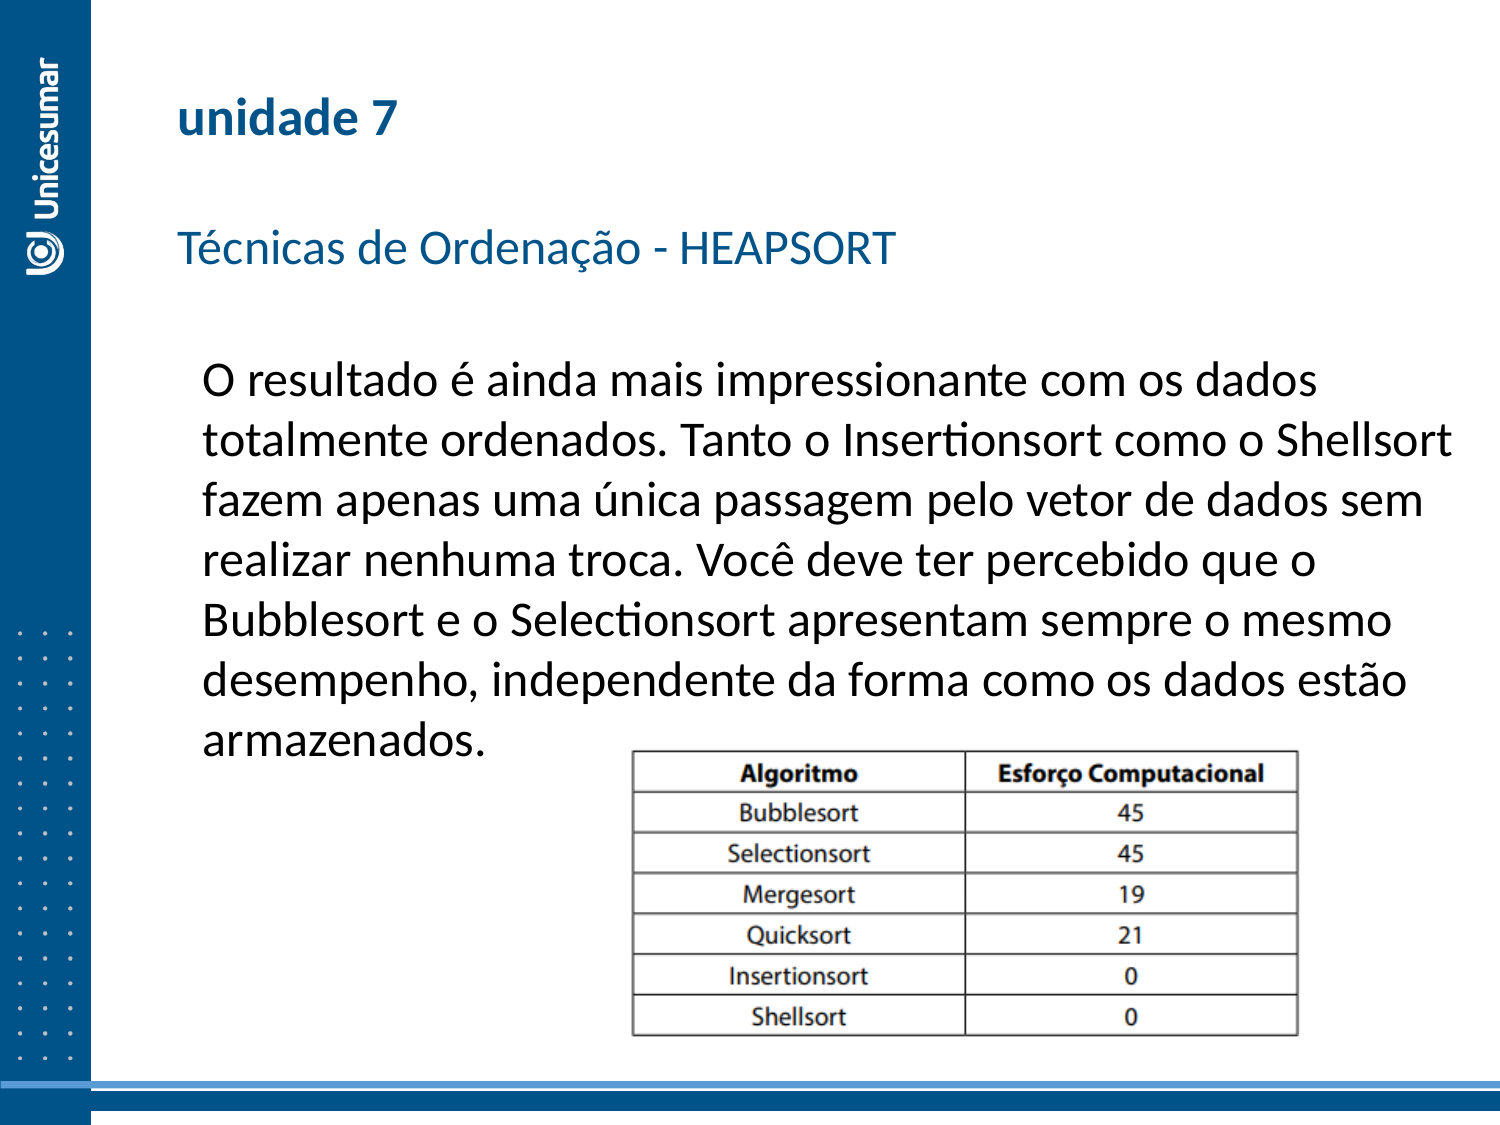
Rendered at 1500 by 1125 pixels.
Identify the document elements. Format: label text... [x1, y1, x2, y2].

list Técnicas de Ordenação - HEAPSORT [162, 171, 1459, 325]
picture [18, 631, 83, 1060]
text_box O resultado é ainda mais impressionante com os dados totalmente ordenados. Tanto o Insertionsort como o Shellsort fazem apenas uma única passagem pelo vetor de dados sem realizar nenhuma troca. Você deve ter percebido que o Bubblesort e o Selectionsort apresentam sempre o mesmo desempenho, independente da forma como os dados estão armazenados. [187, 338, 1484, 1008]
picture [610, 732, 1318, 1046]
picture [27, 58, 64, 275]
list unidade 7 [162, 81, 1459, 155]
